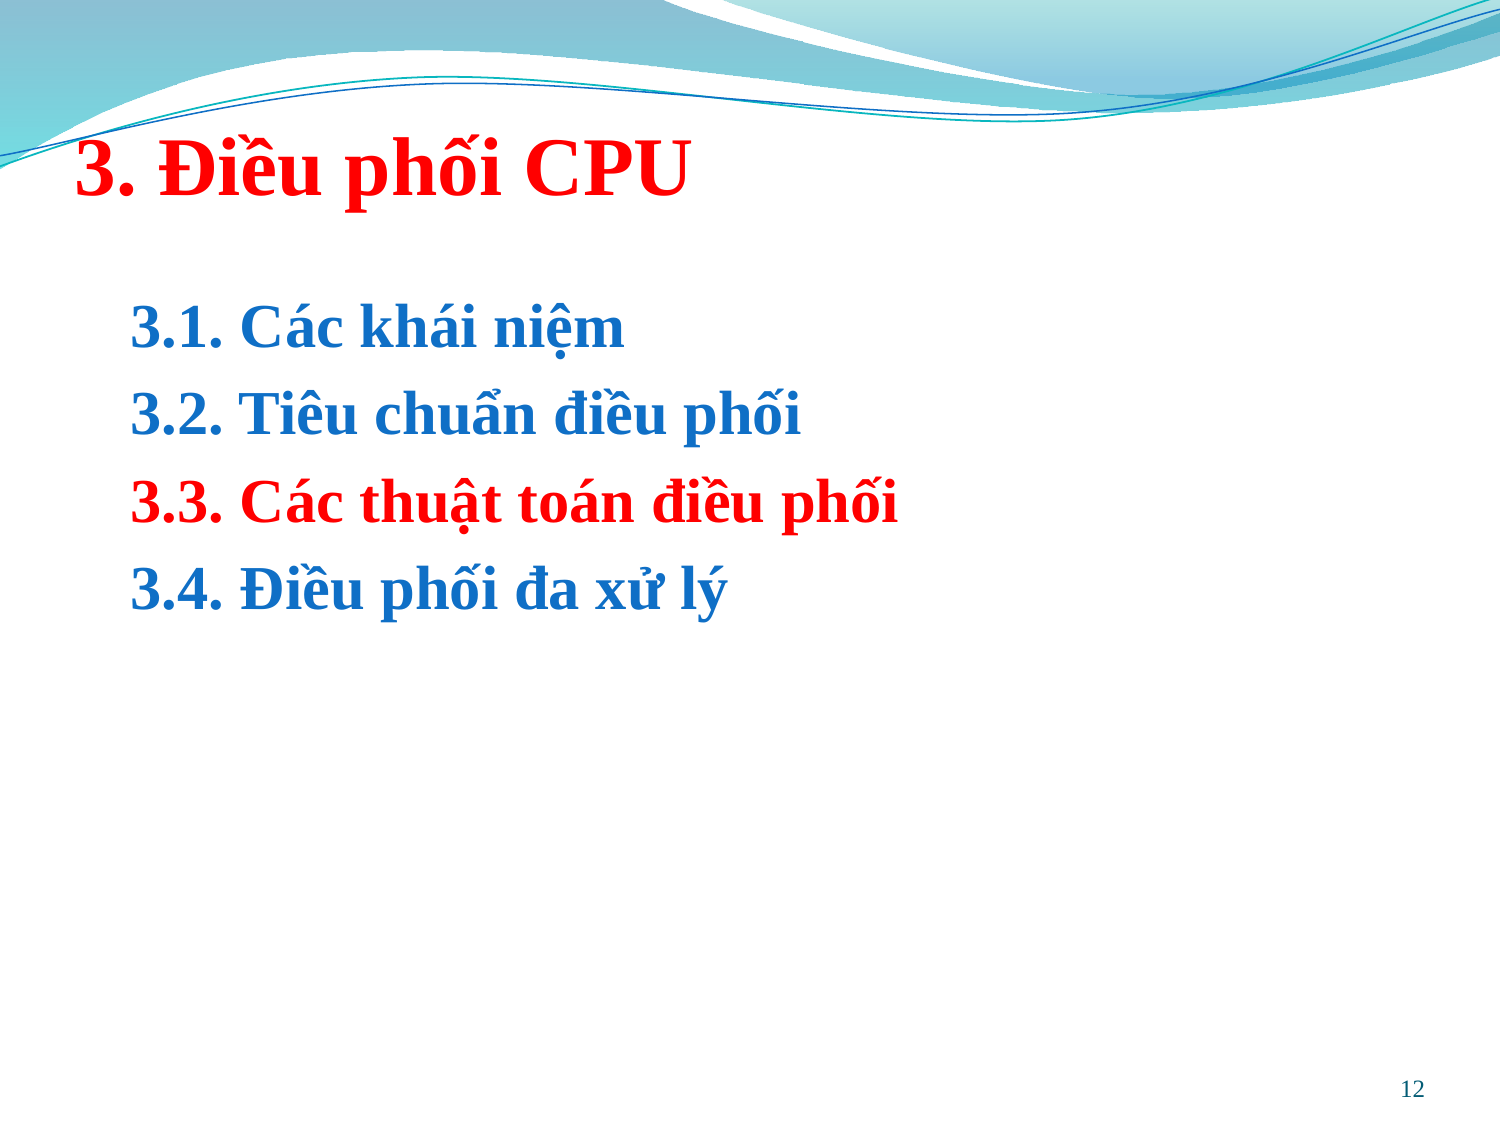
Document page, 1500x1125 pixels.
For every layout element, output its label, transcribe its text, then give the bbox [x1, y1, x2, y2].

title 3. Điều phối CPU [74, 87, 1363, 213]
slide_number 12 [1299, 1042, 1425, 1103]
subtitle 3.1. Các khái niệm 3.2. Tiêu chuẩn điều phối 3.3. Các thuật toán điều phối 3.4. Điều phối đa xử lý [130, 277, 1419, 675]
